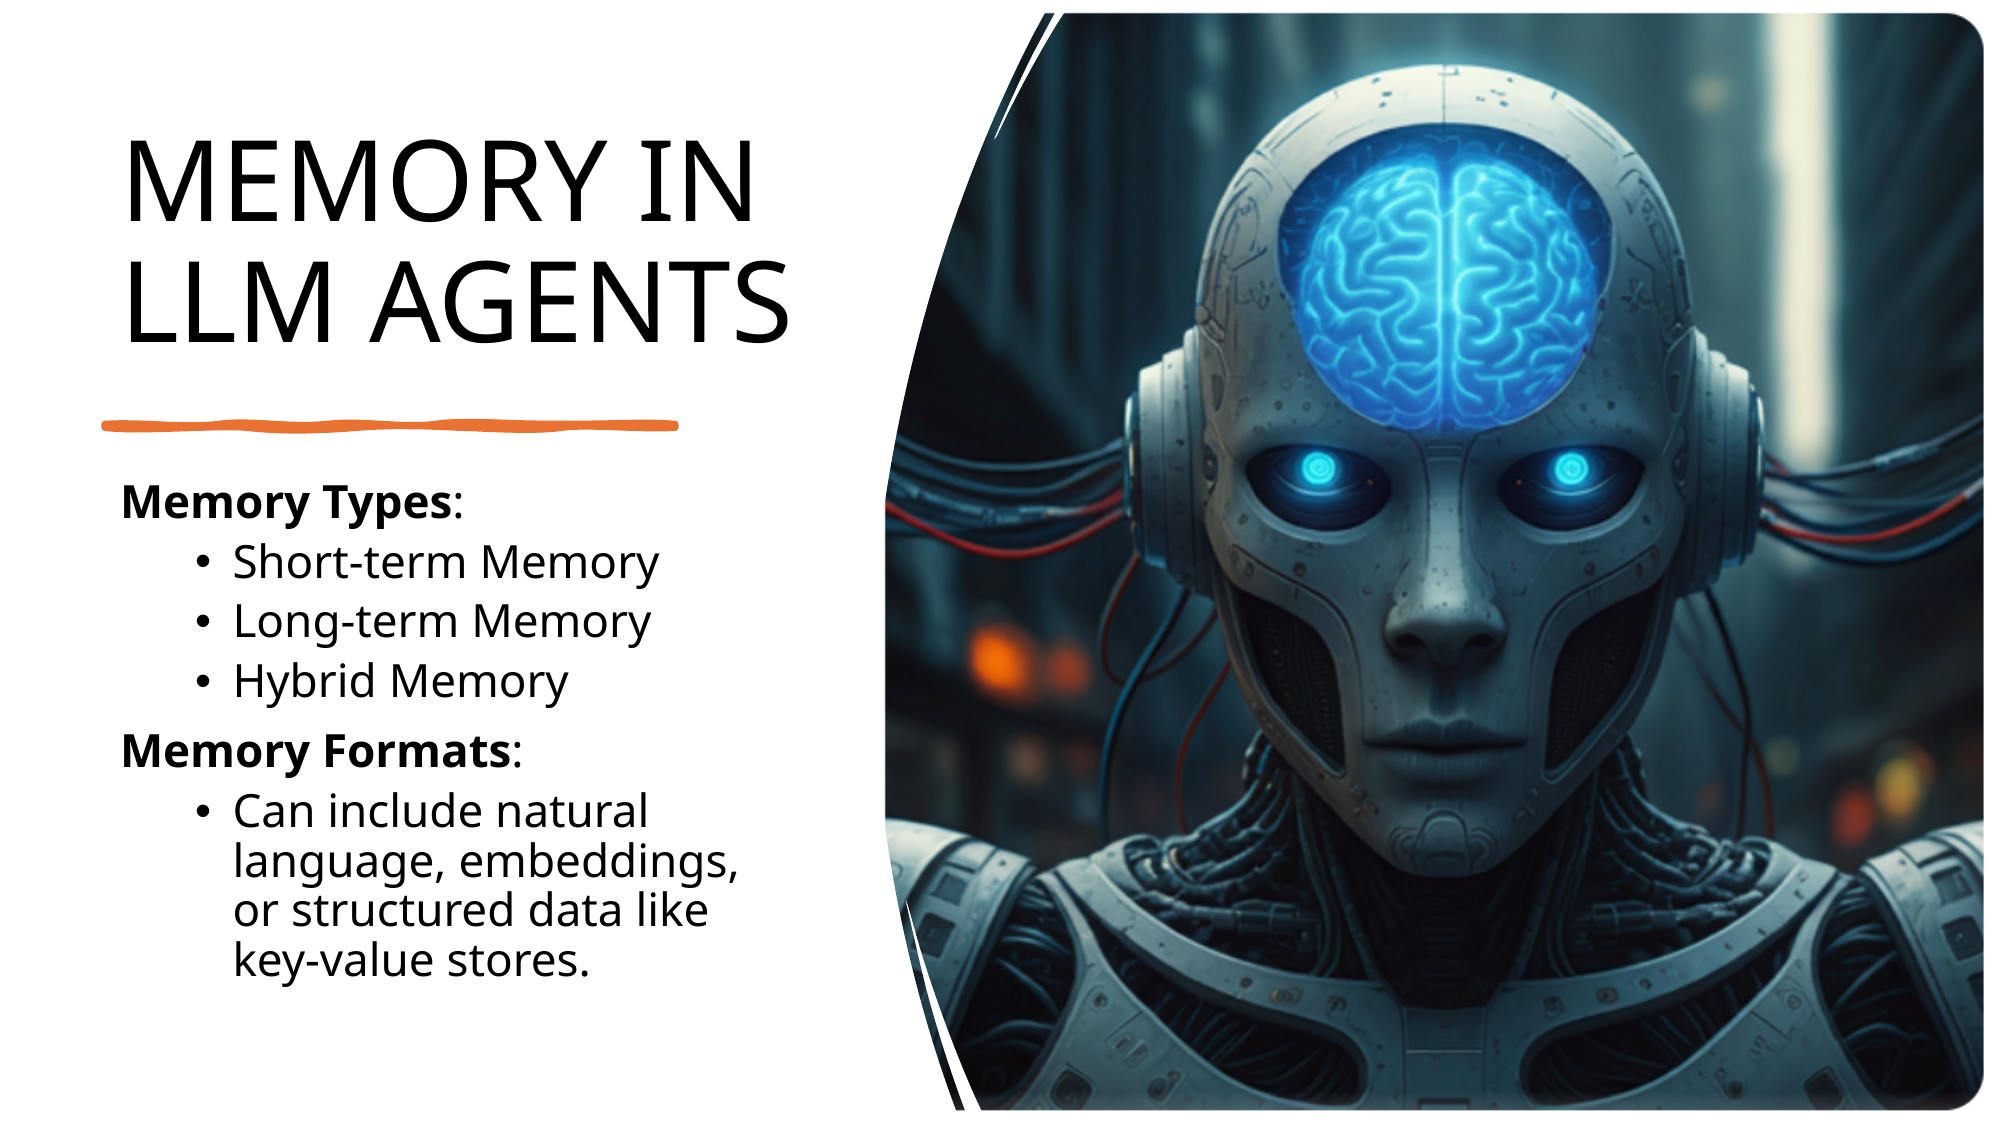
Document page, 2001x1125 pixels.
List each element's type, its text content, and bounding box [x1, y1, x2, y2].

text_box [0, 0, 870, 1125]
list Memory Types: Short-term Memory Long-term Memory Hybrid Memory Memory Formats: Can include natural language, embeddings, or structured data like key-value stores. [105, 471, 802, 1016]
picture [870, 0, 2000, 1125]
title Memory in LLM Agents [105, 53, 822, 375]
text_box [103, 420, 677, 432]
